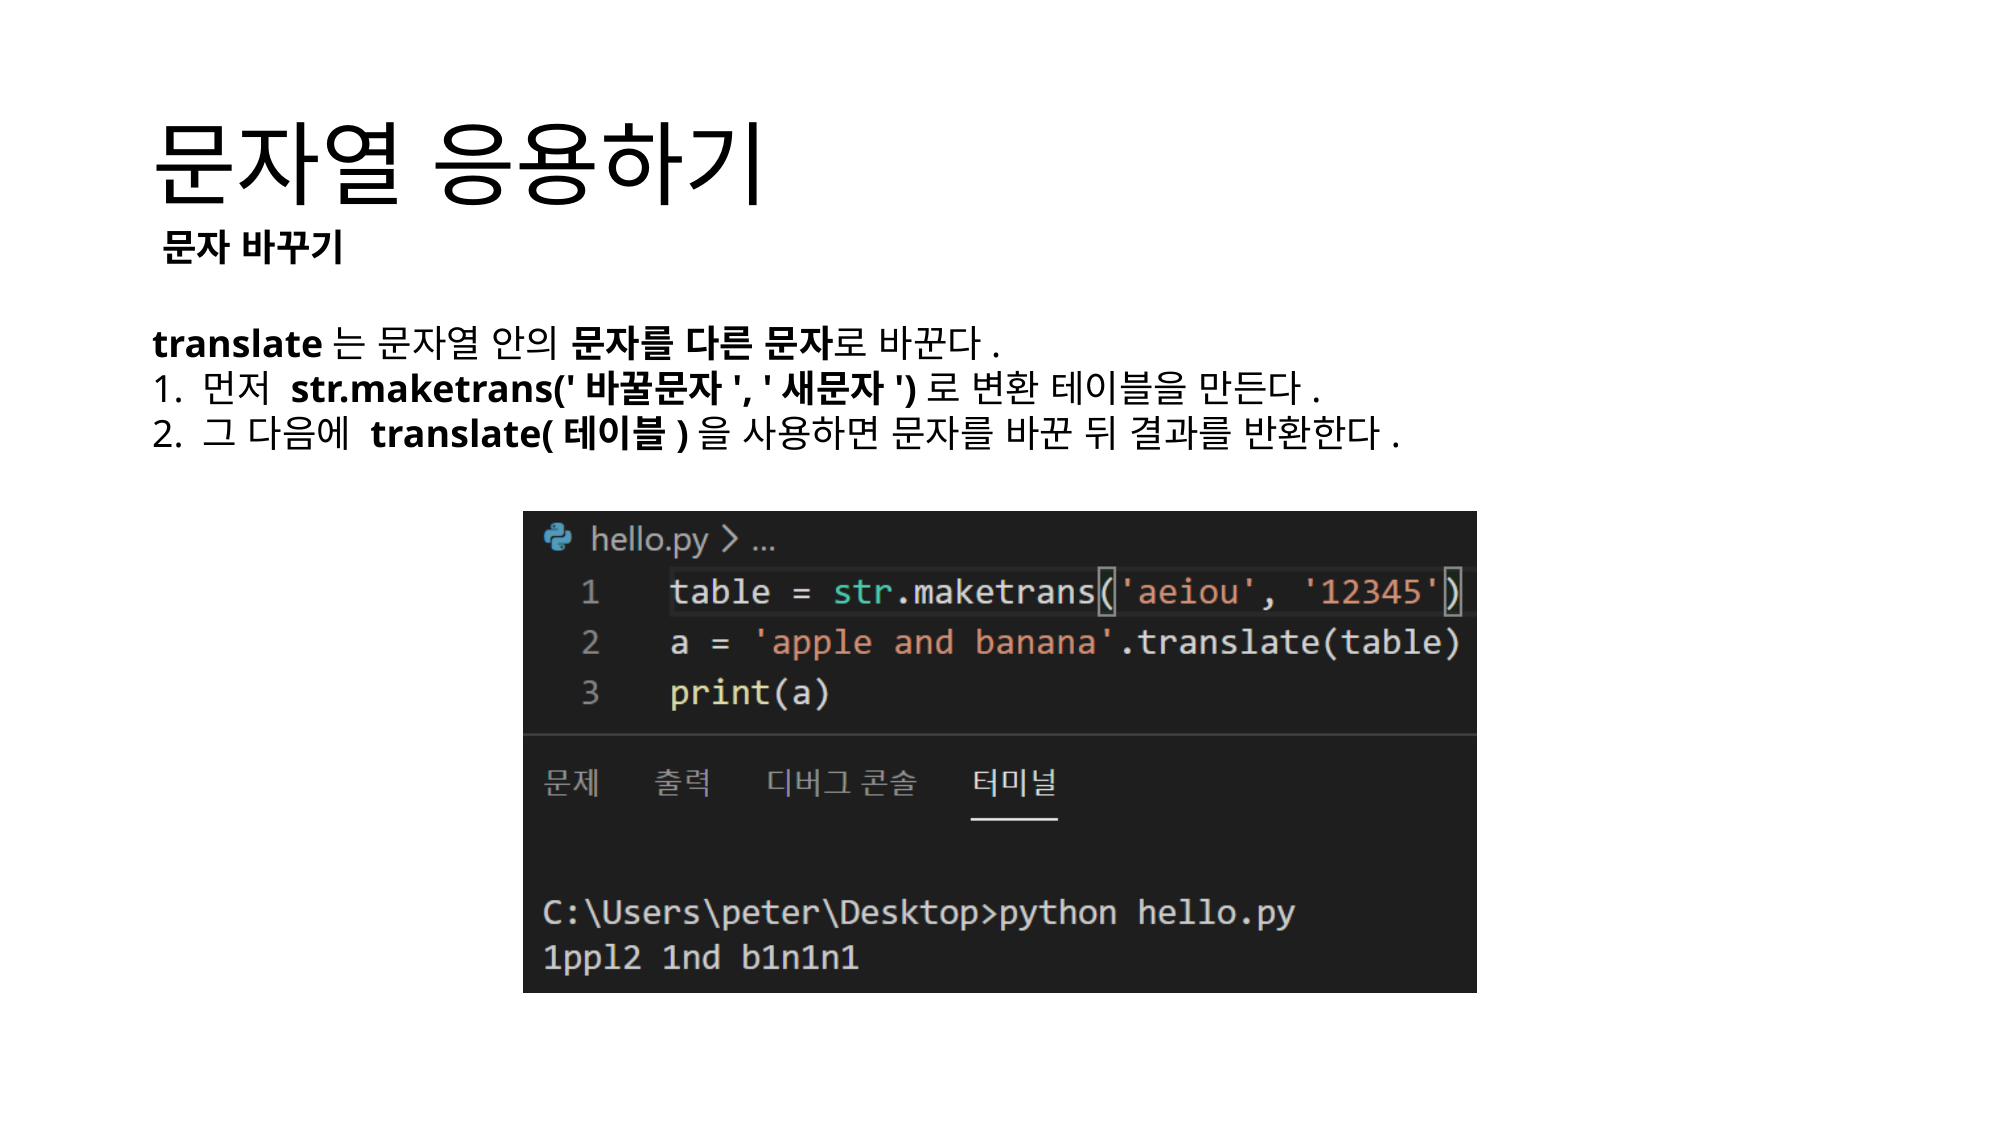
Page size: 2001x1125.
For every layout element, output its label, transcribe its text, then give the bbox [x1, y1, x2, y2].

text_box 문자 바꾸기 [147, 216, 361, 277]
picture [523, 511, 1477, 993]
text_box translate는 문자열 안의 문자를 다른 문자로 바꾼다. 1. 먼저 str.maketrans('바꿀문자', '새문자')로 변환 테이블을 만든다. 2. 그 다음에 translate(테이블)을 사용하면 문자를 바꾼 뒤 결과를 반환한다. [137, 312, 1439, 463]
title 문자열 응용하기 [137, 59, 879, 278]
